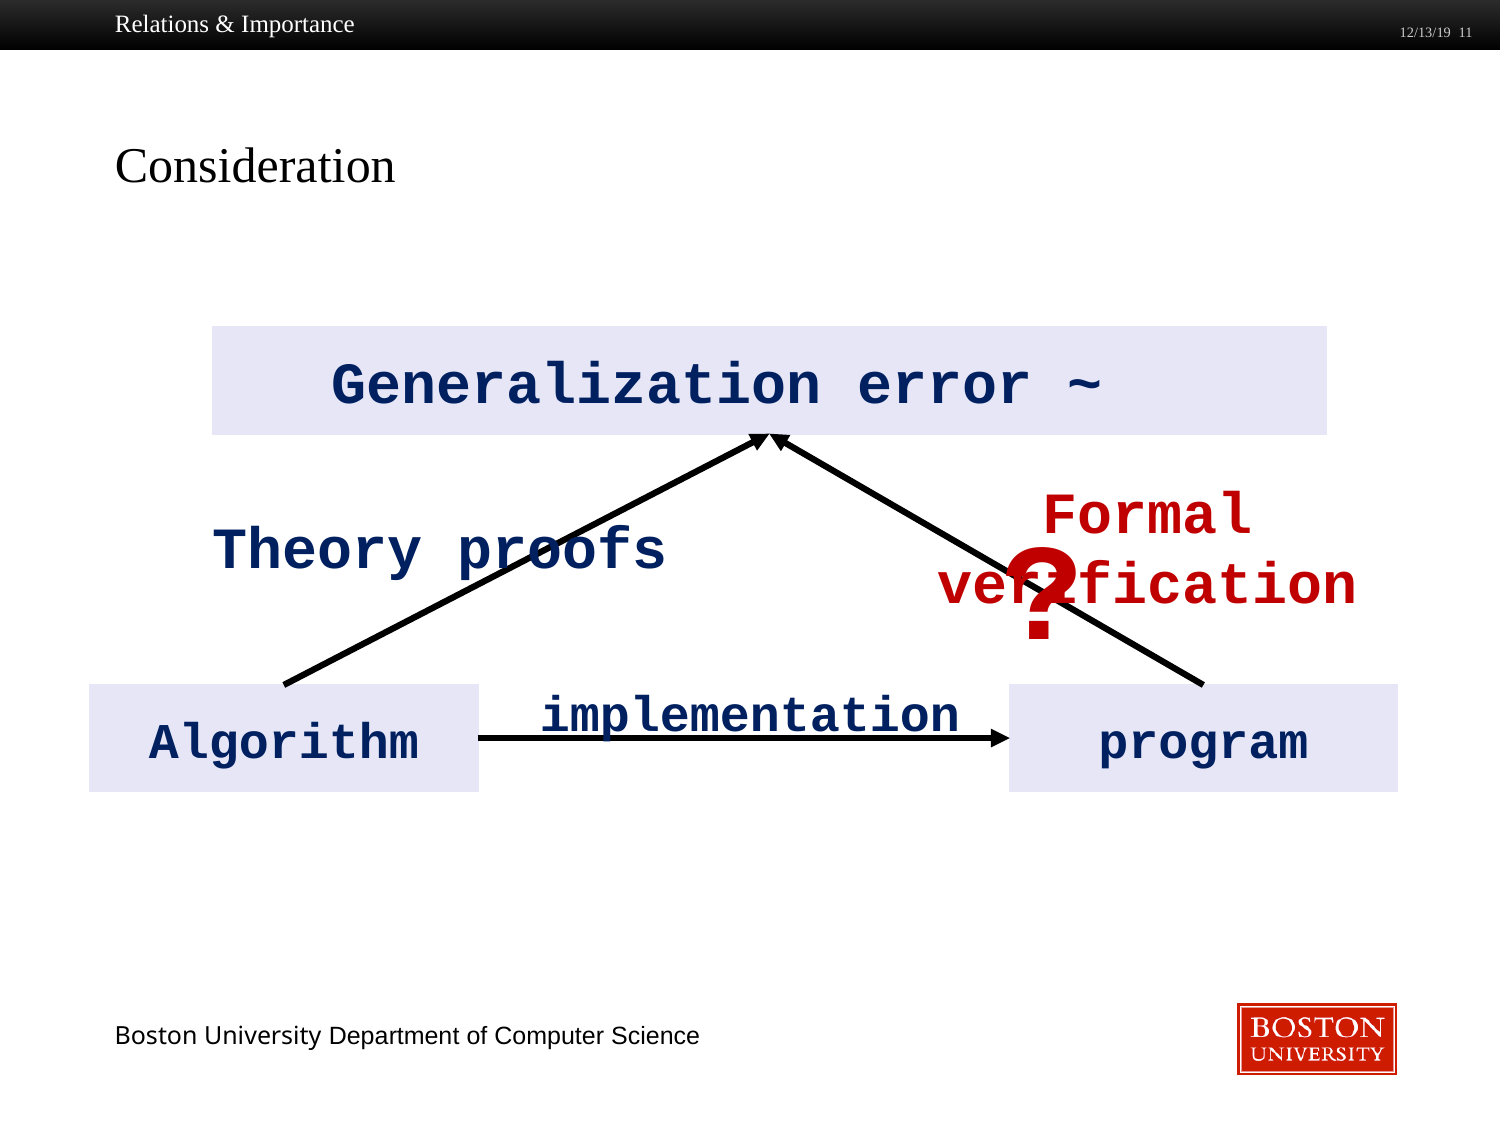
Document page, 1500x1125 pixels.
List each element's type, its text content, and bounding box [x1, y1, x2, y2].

footer Relations & Importance [99, 0, 938, 50]
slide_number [1312, 12, 1488, 50]
text_box Theory proofs [197, 503, 283, 588]
title Consideration [99, 125, 1400, 188]
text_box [769, 433, 1204, 685]
text_box program [1009, 684, 1398, 792]
text_box Formal verification [1204, 467, 1398, 623]
text_box implementation [524, 739, 975, 749]
text_box implementation [524, 685, 975, 738]
picture [1237, 1003, 1397, 1075]
text_box Algorithm [89, 684, 479, 792]
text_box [283, 433, 769, 685]
